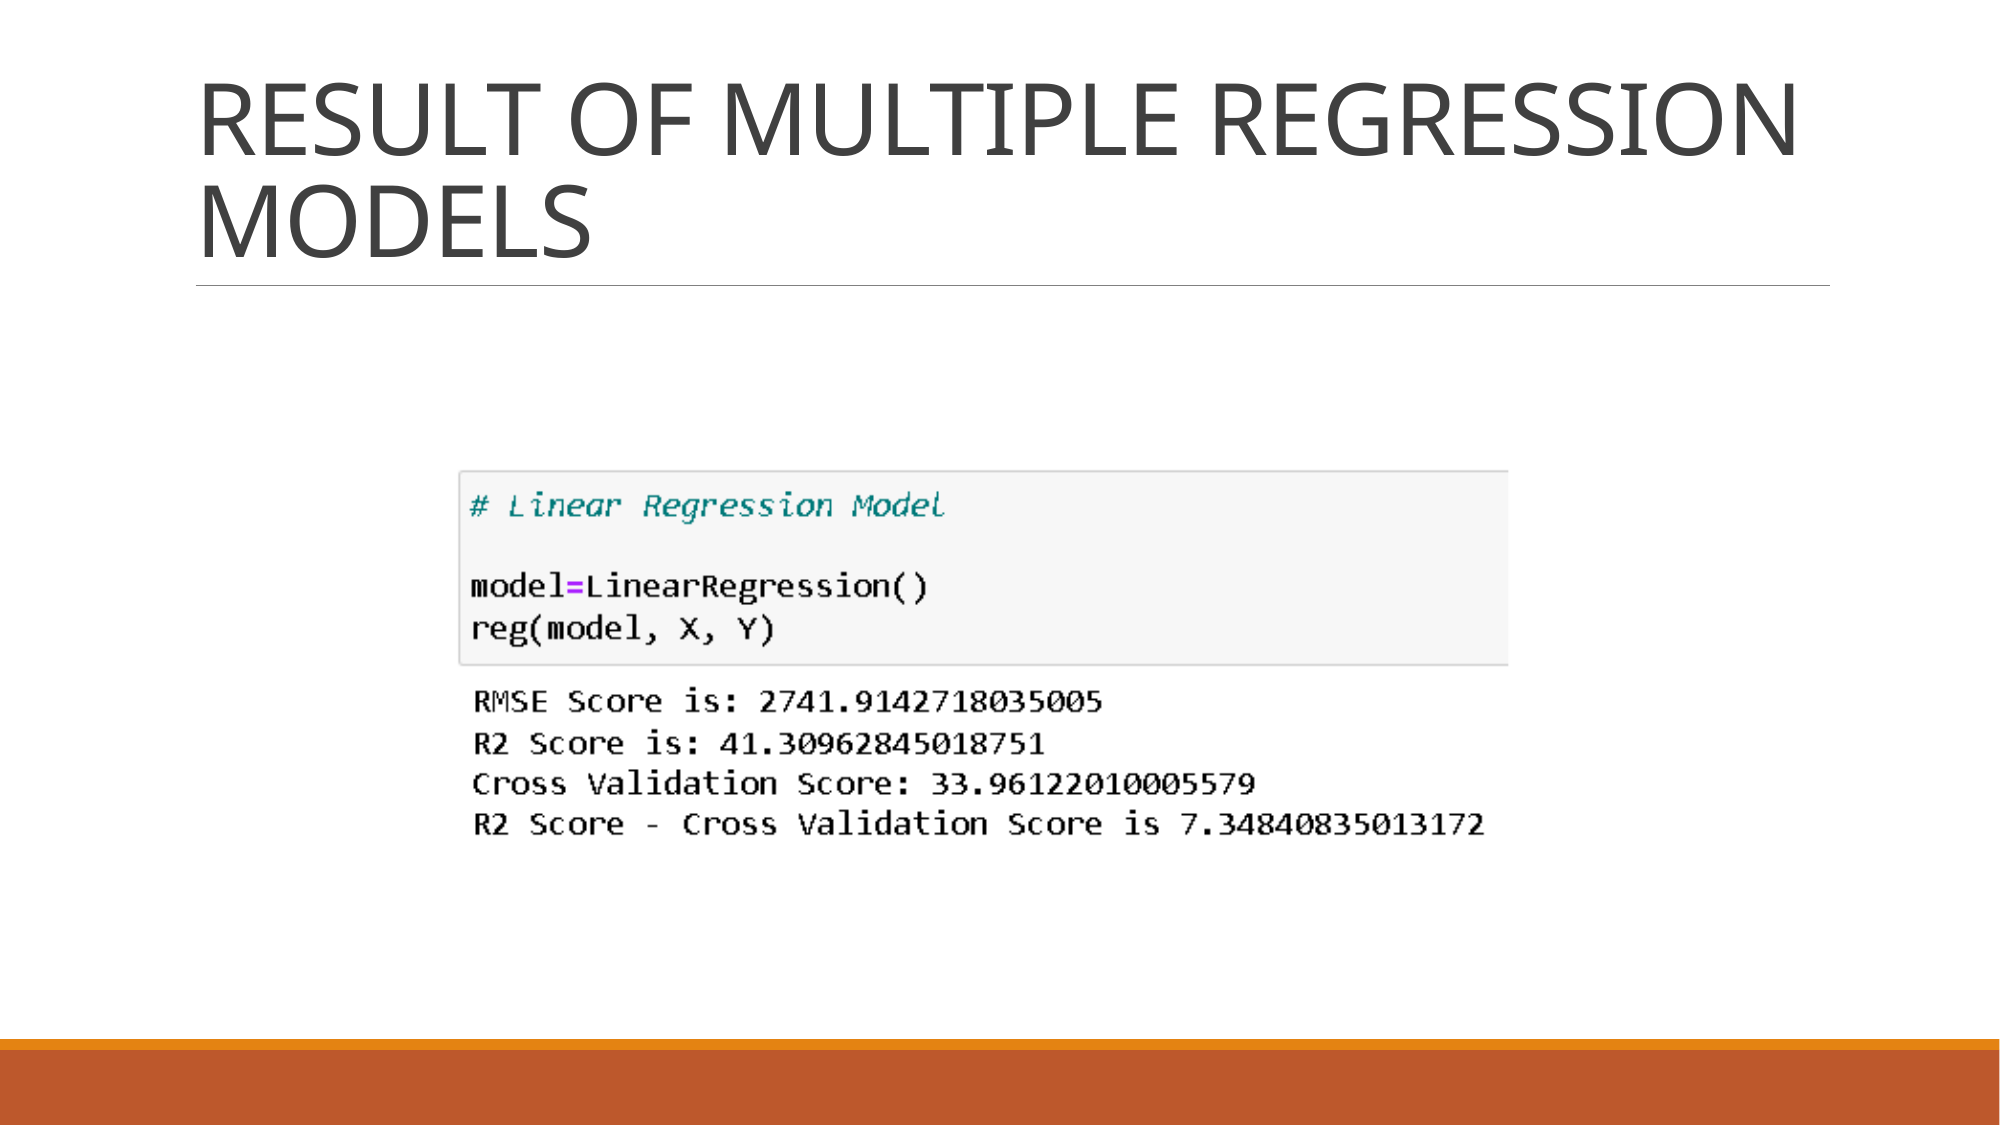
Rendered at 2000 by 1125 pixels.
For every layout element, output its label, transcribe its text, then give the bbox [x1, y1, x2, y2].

title RESULT OF MULTIPLE REGRESSION MODELS [179, 47, 1830, 285]
picture [86, 374, 1888, 976]
